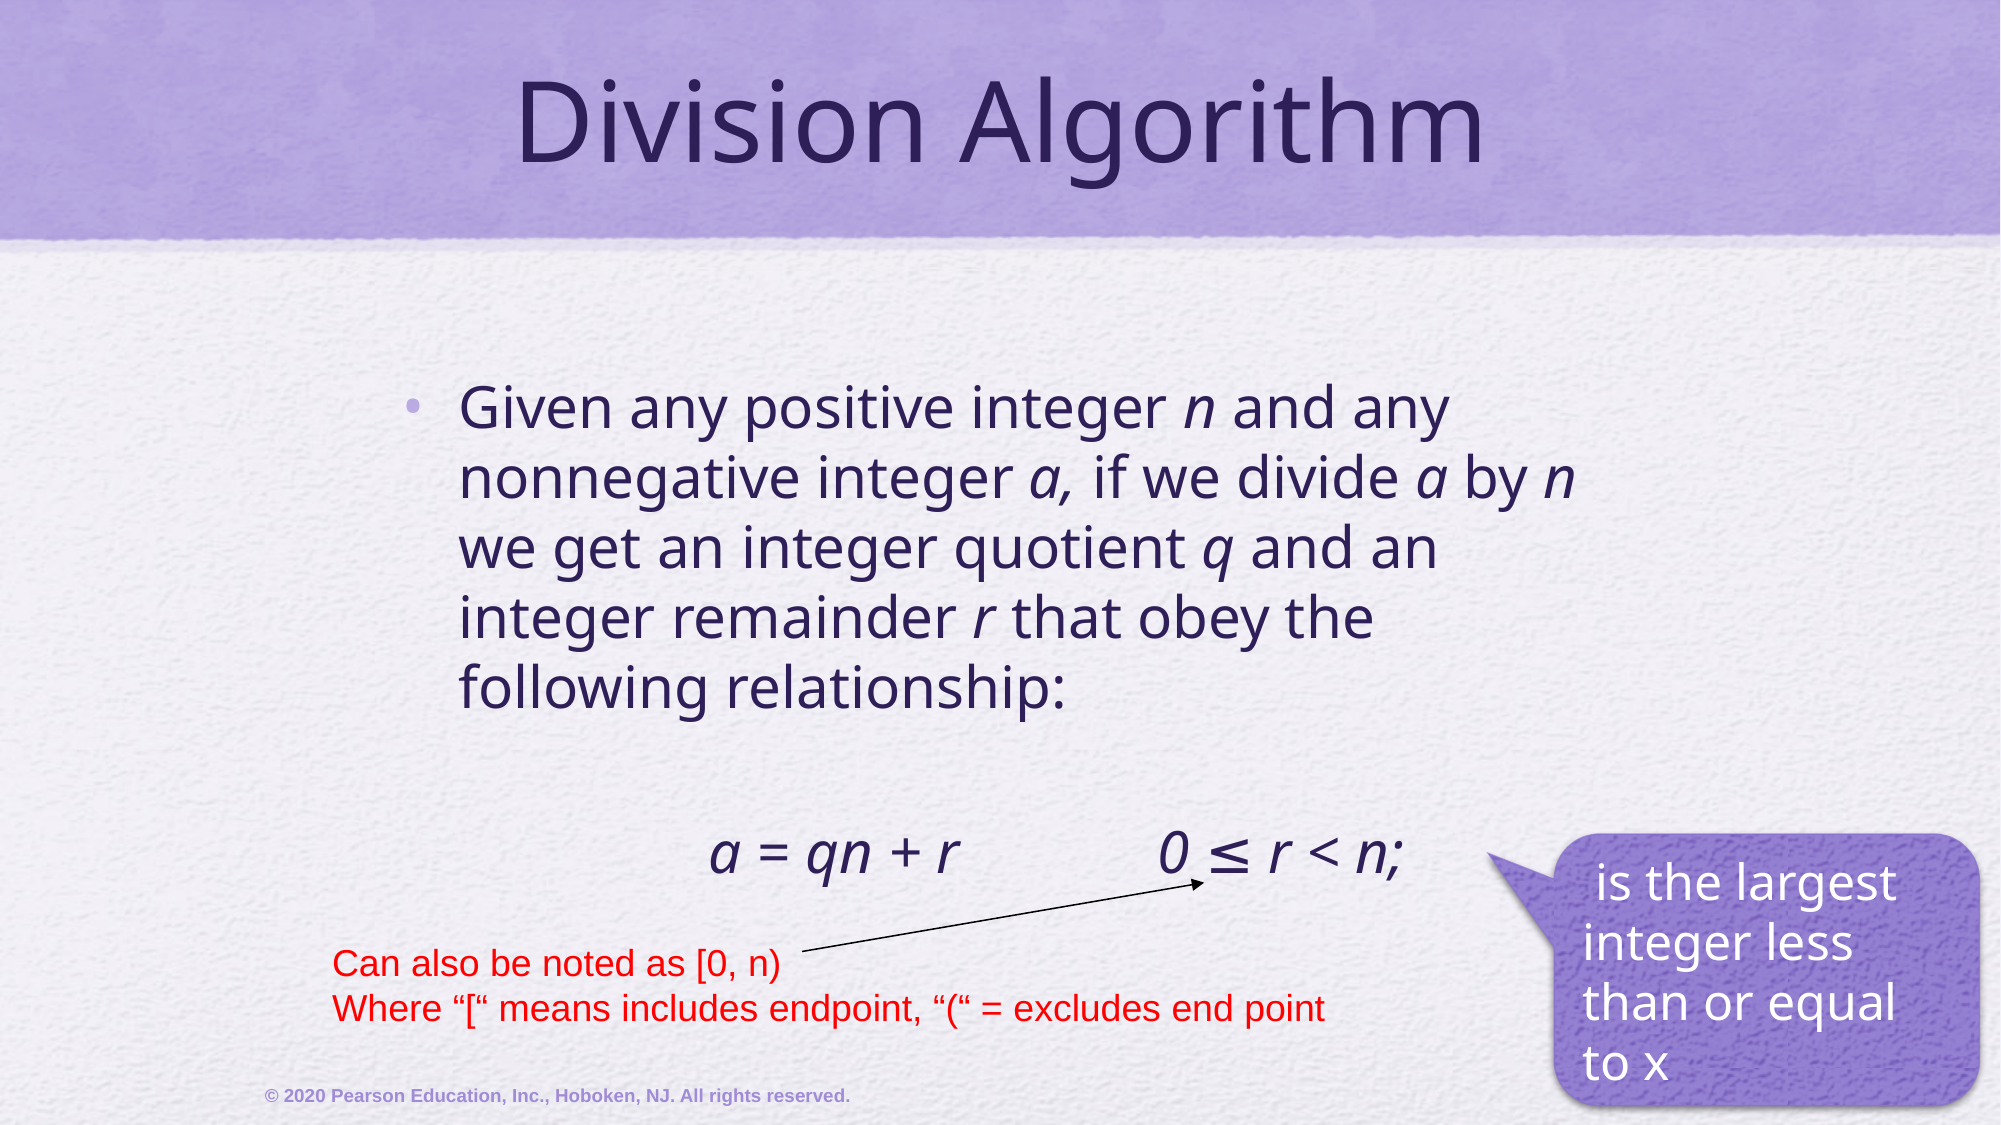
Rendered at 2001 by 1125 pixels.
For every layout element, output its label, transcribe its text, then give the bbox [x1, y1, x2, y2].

picture [0, 0, 2001, 1125]
footer © 2020 Pearson Education, Inc., Hoboken, NJ. All rights reserved. [249, 1065, 1339, 1125]
text_box Can also be noted as [0, n) Where “[“ means includes endpoint, “(“ = excludes end point [317, 931, 1341, 1037]
text_box is the largest integer less than or equal to x [1486, 833, 1981, 1107]
title Division Algorithm [173, 6, 1829, 239]
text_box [801, 882, 1205, 952]
list Given any positive integer n and any nonnegative integer a, if we divide a by n we get an integer quotient q and an integer remainder r that obey the following relationship: a = qn + r 0 ≤ r < n; [387, 362, 1630, 895]
